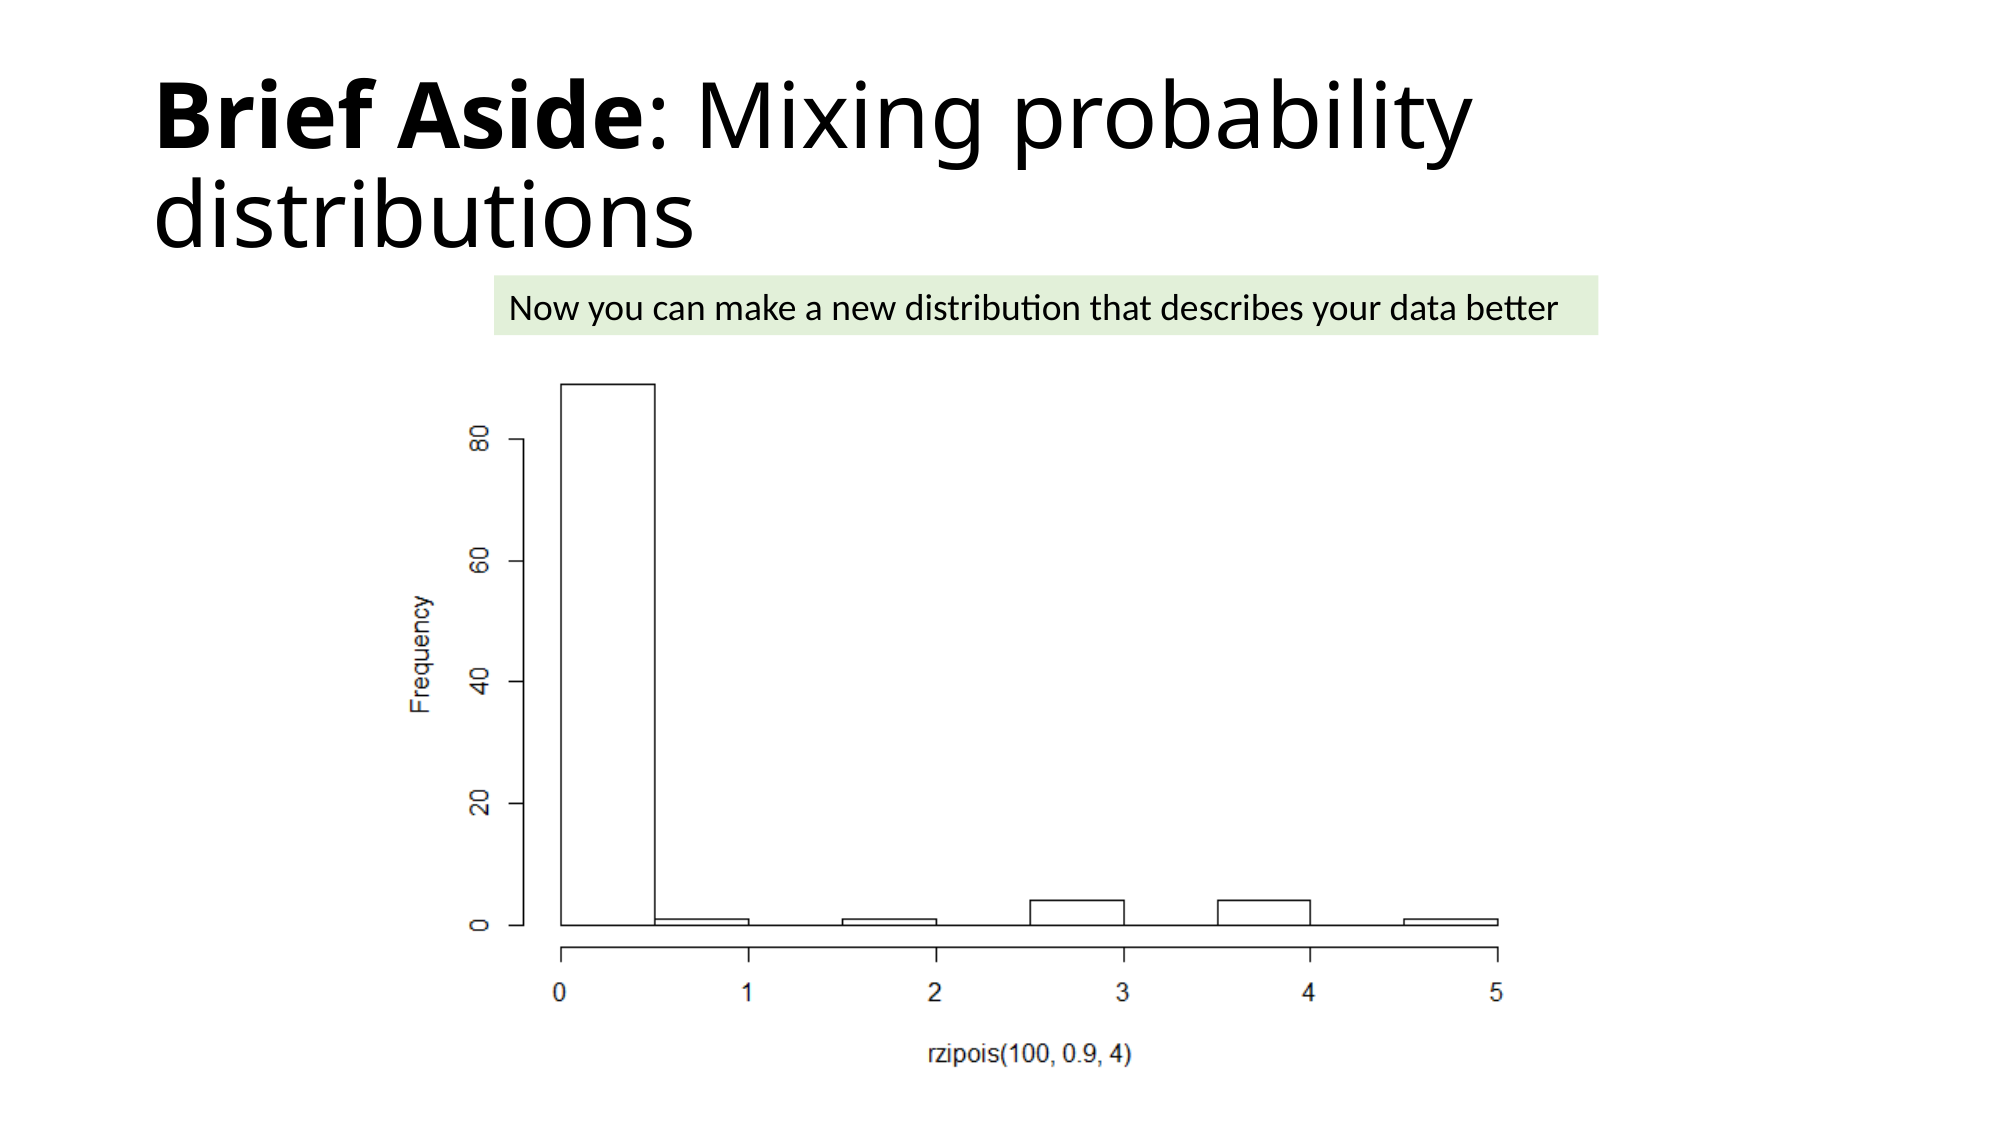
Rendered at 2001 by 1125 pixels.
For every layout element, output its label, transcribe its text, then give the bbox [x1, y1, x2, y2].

title Brief Aside: Mixing probability distributions [137, 59, 1863, 278]
picture [401, 240, 1599, 1100]
